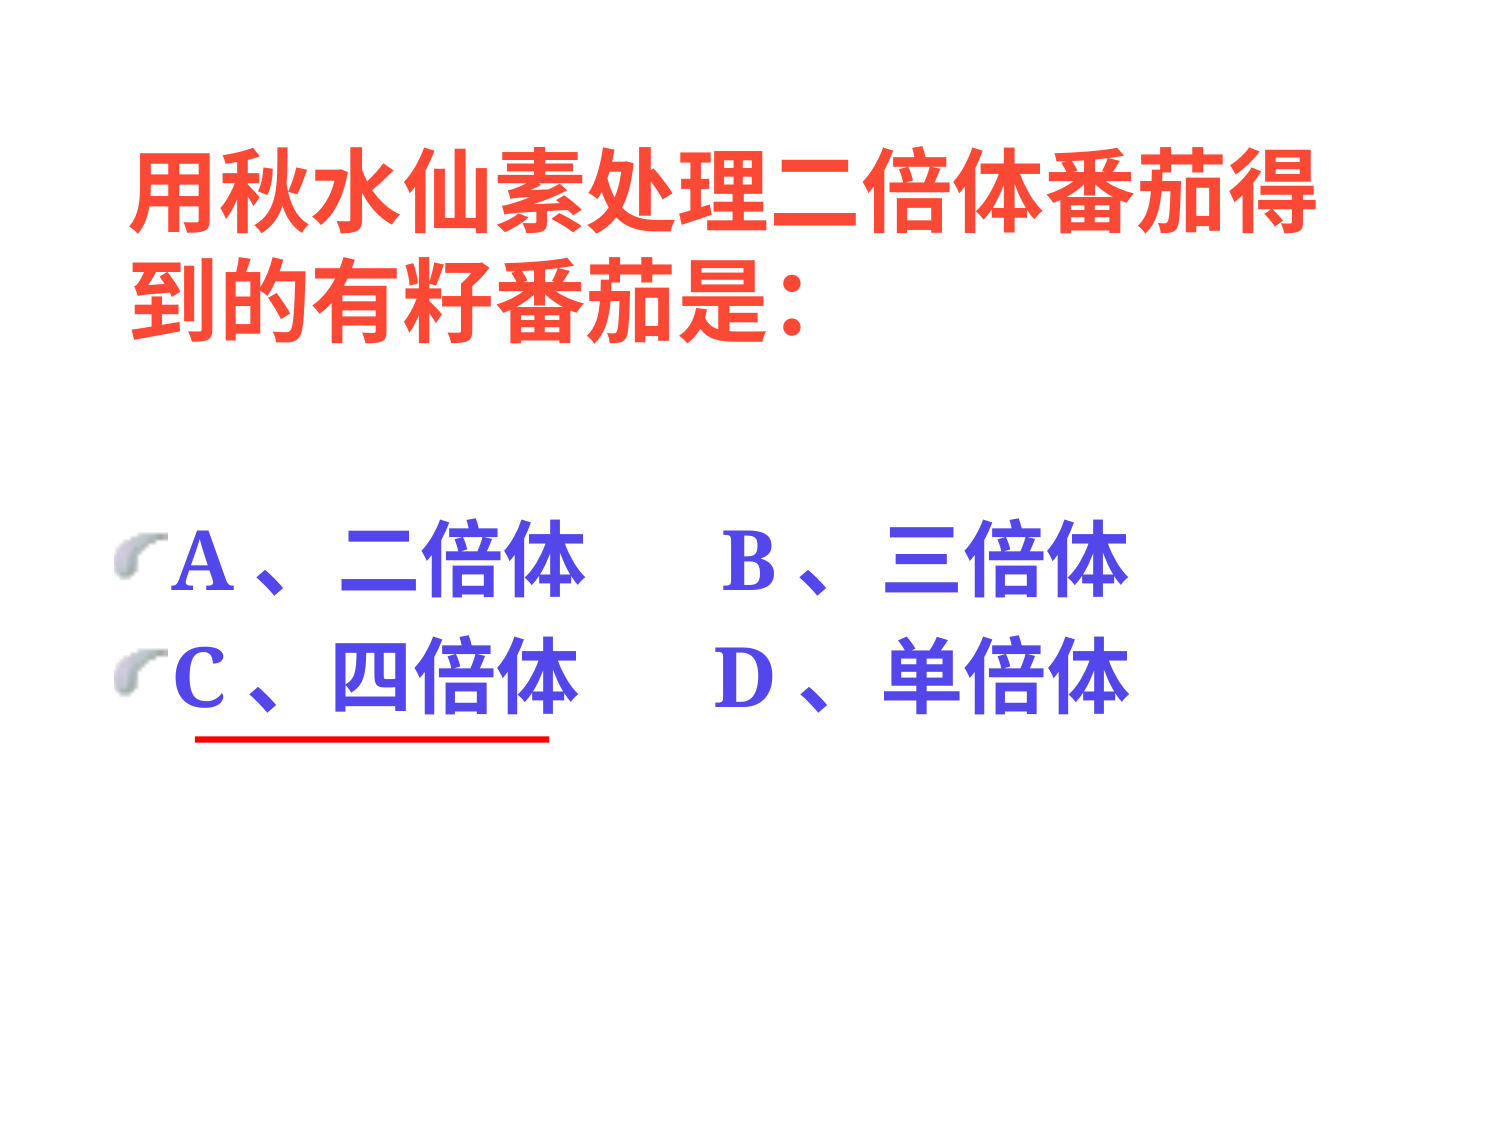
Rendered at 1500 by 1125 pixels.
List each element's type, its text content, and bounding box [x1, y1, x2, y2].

picture [114, 531, 168, 584]
list A、二倍体 B、三倍体 C、四倍体 D、单倍体 [99, 500, 1375, 813]
picture [114, 647, 168, 701]
title 用秋水仙素处理二倍体番茄得到的有籽番茄是： [112, 126, 1388, 413]
